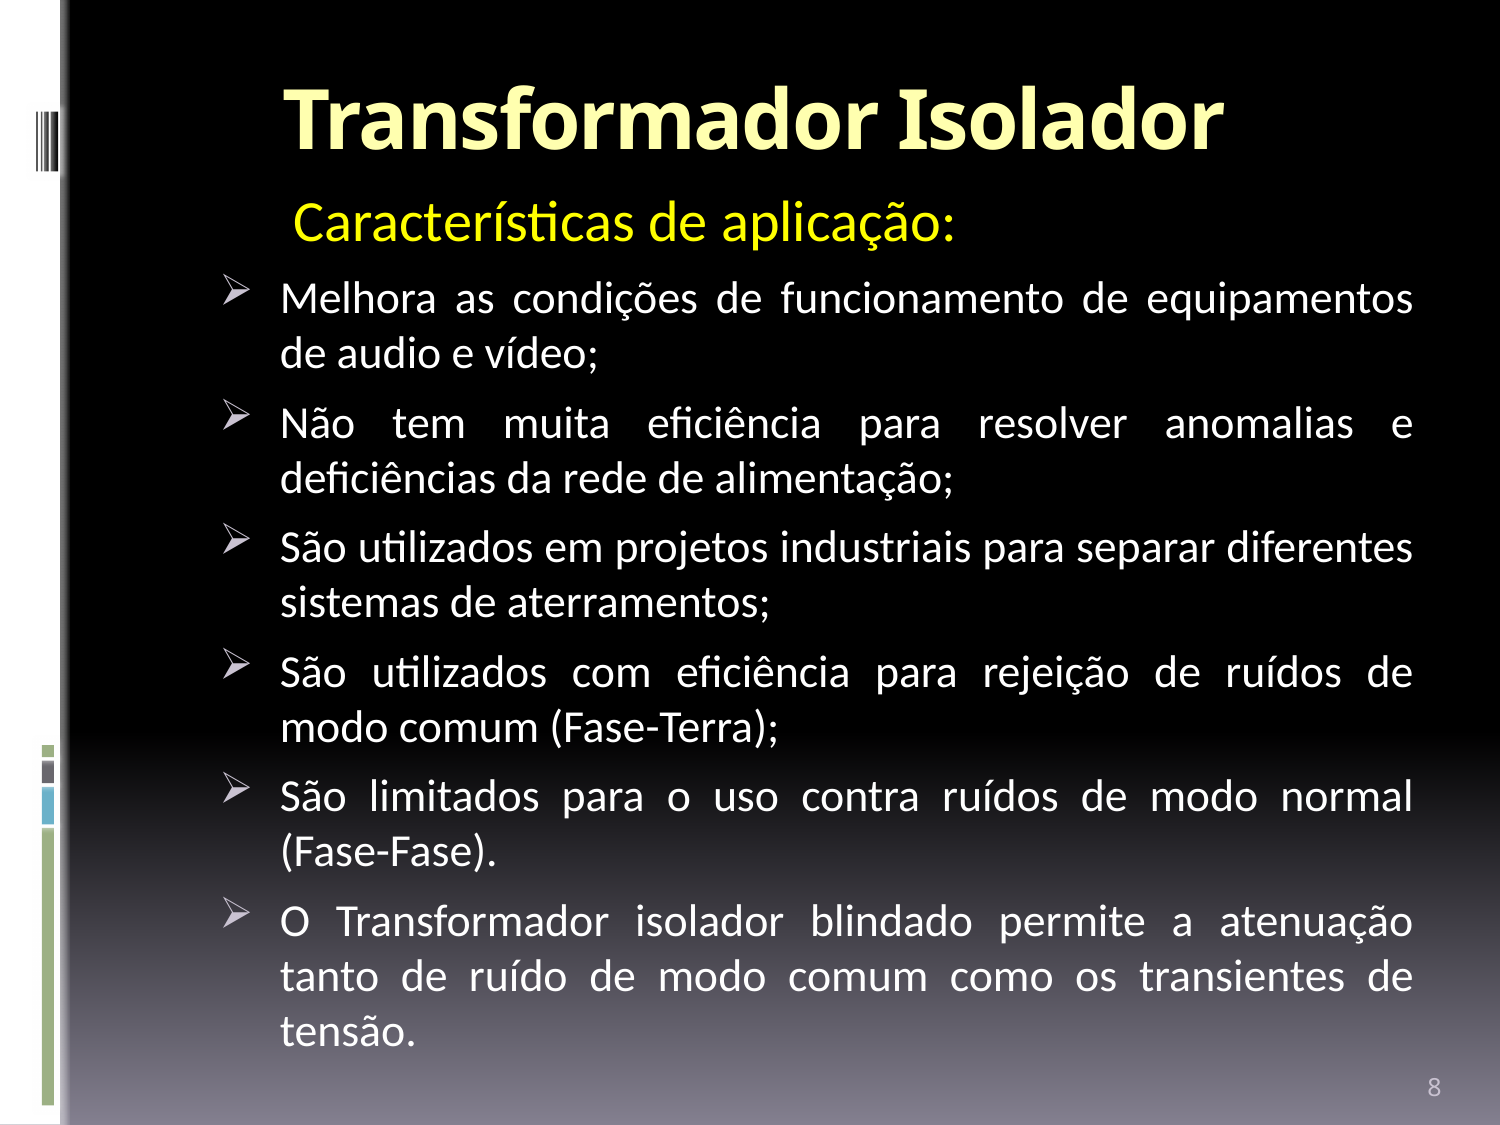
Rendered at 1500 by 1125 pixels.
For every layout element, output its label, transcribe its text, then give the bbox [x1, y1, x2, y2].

slide_number 8 [1412, 1052, 1488, 1113]
title Transformador Isolador [82, 58, 1428, 188]
list Características de aplicação: Melhora as condições de funcionamento de equipamentos de audio e vídeo; Não tem muita eficiência para resolver anomalias e deficiências da rede de alimentação; São utilizados em projetos industriais para separar diferentes sistemas de aterramentos; São utilizados com eficiência para rejeição de ruídos de modo comum (Fase-Terra); São limitados para o uso contra ruídos de modo normal (Fase-Fase). O Transformador isolador blindado permite a atenuação tanto de ruído de modo comum como os transientes de tensão. [116, 175, 1430, 1067]
